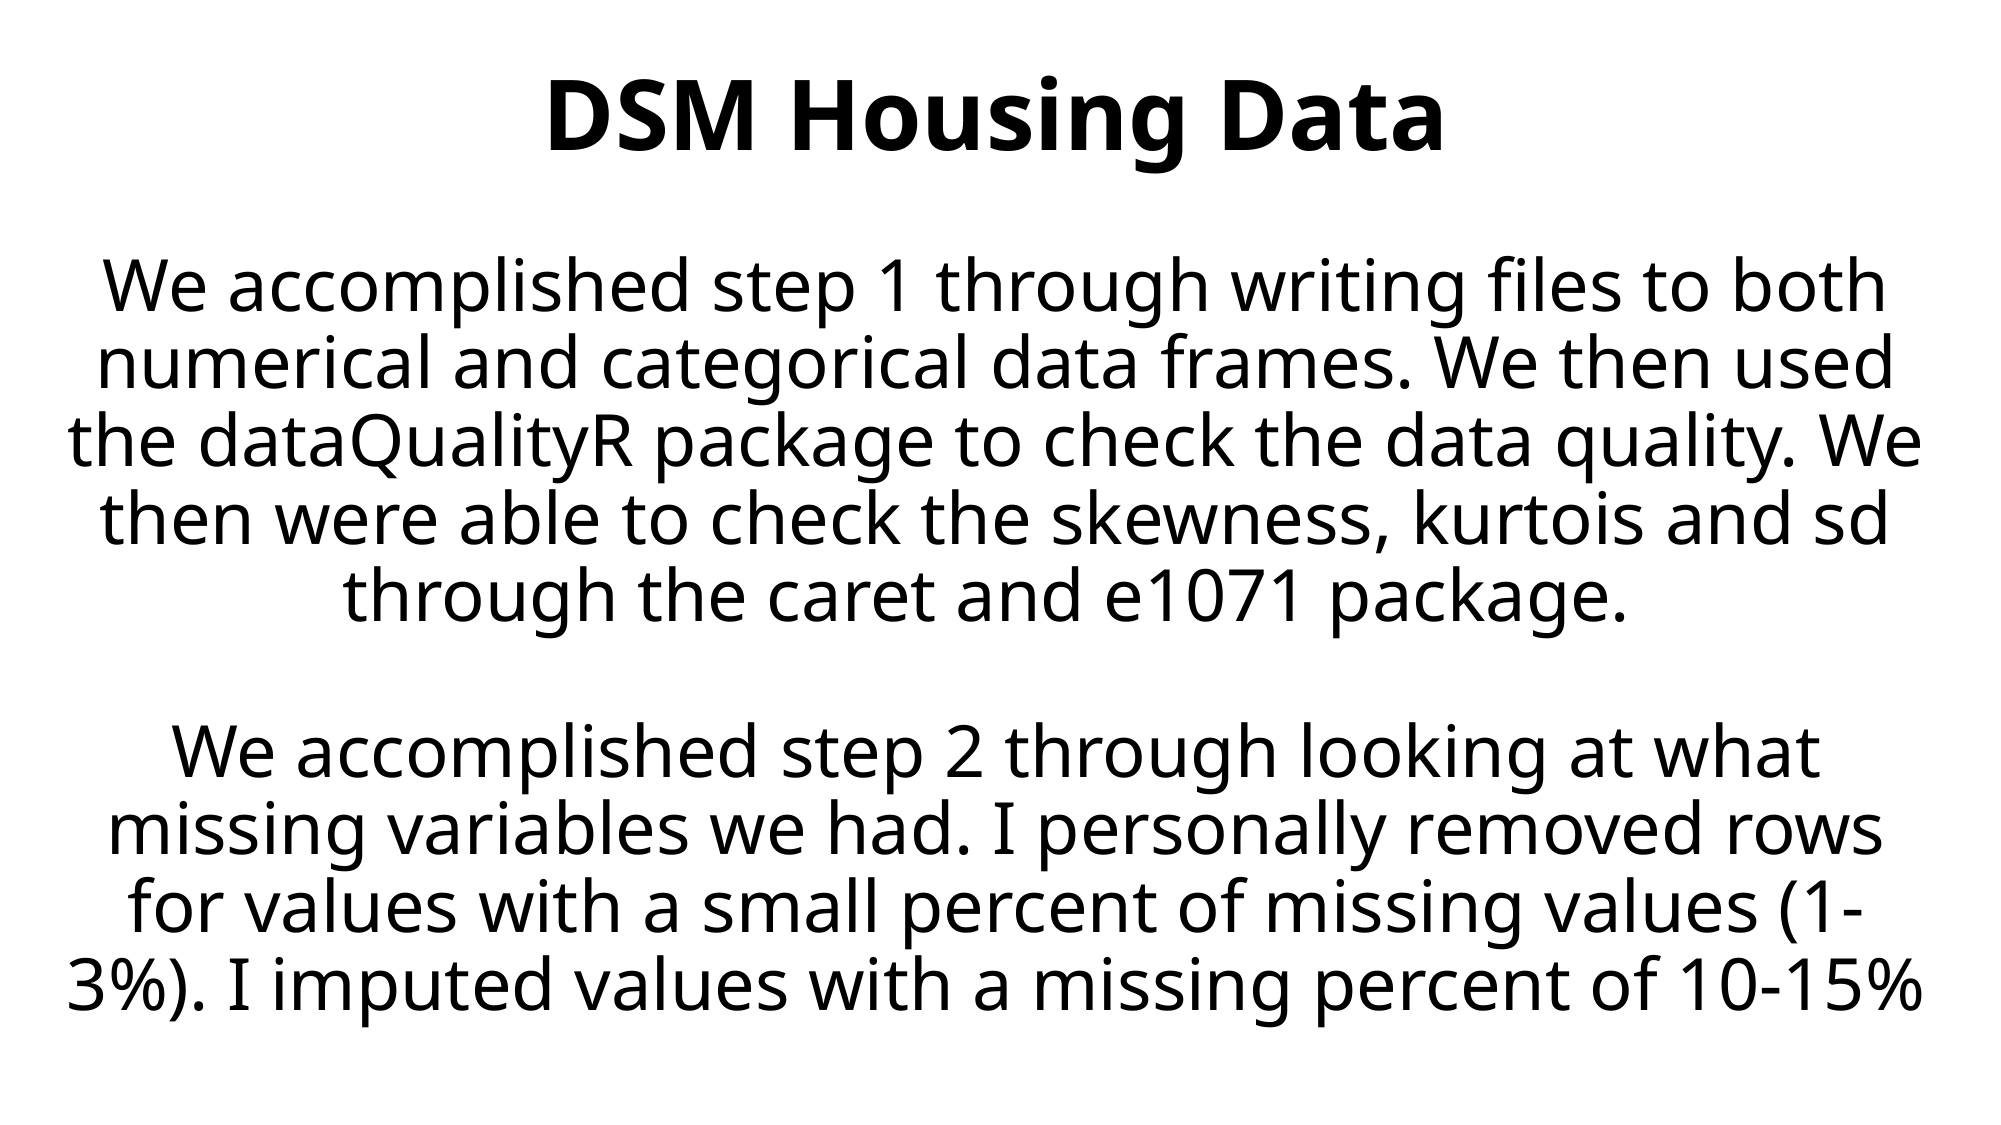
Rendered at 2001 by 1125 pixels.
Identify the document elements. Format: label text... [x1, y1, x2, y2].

title DSM Housing Data We accomplished step 1 through writing files to both numerical and categorical data frames. We then used the dataQualityR package to check the data quality. We then were able to check the skewness, kurtois and sd through the caret and e1071 package. We accomplished step 2 through looking at what missing variables we had. I personally removed rows for values with a small percent of missing values (1-3%). I imputed values with a missing percent of 10-15% [50, 58, 1942, 1063]
